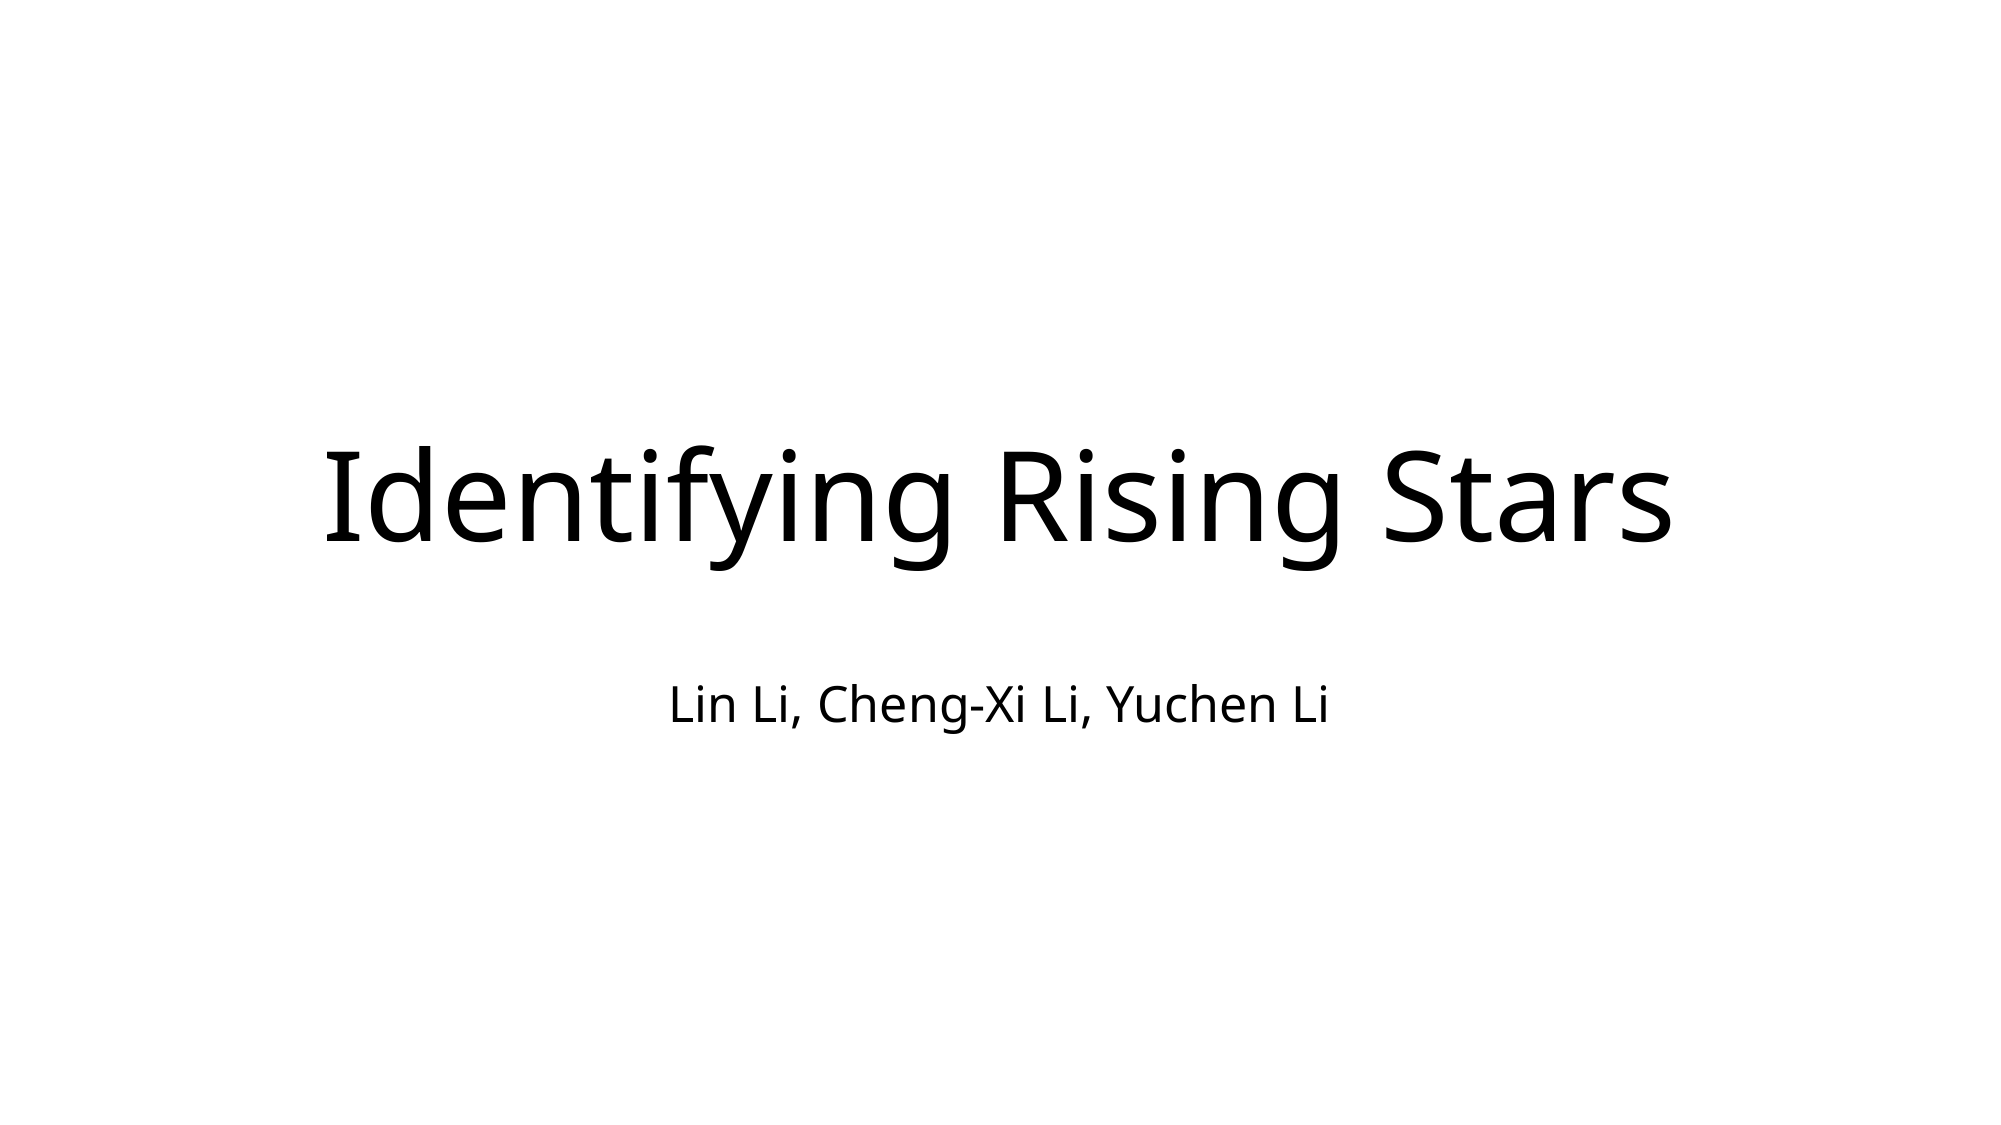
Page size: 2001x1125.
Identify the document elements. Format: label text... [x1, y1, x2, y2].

title Identifying Rising Stars [249, 184, 1750, 576]
subtitle Lin Li, Cheng-Xi Li, Yuchen Li [249, 590, 1750, 863]
